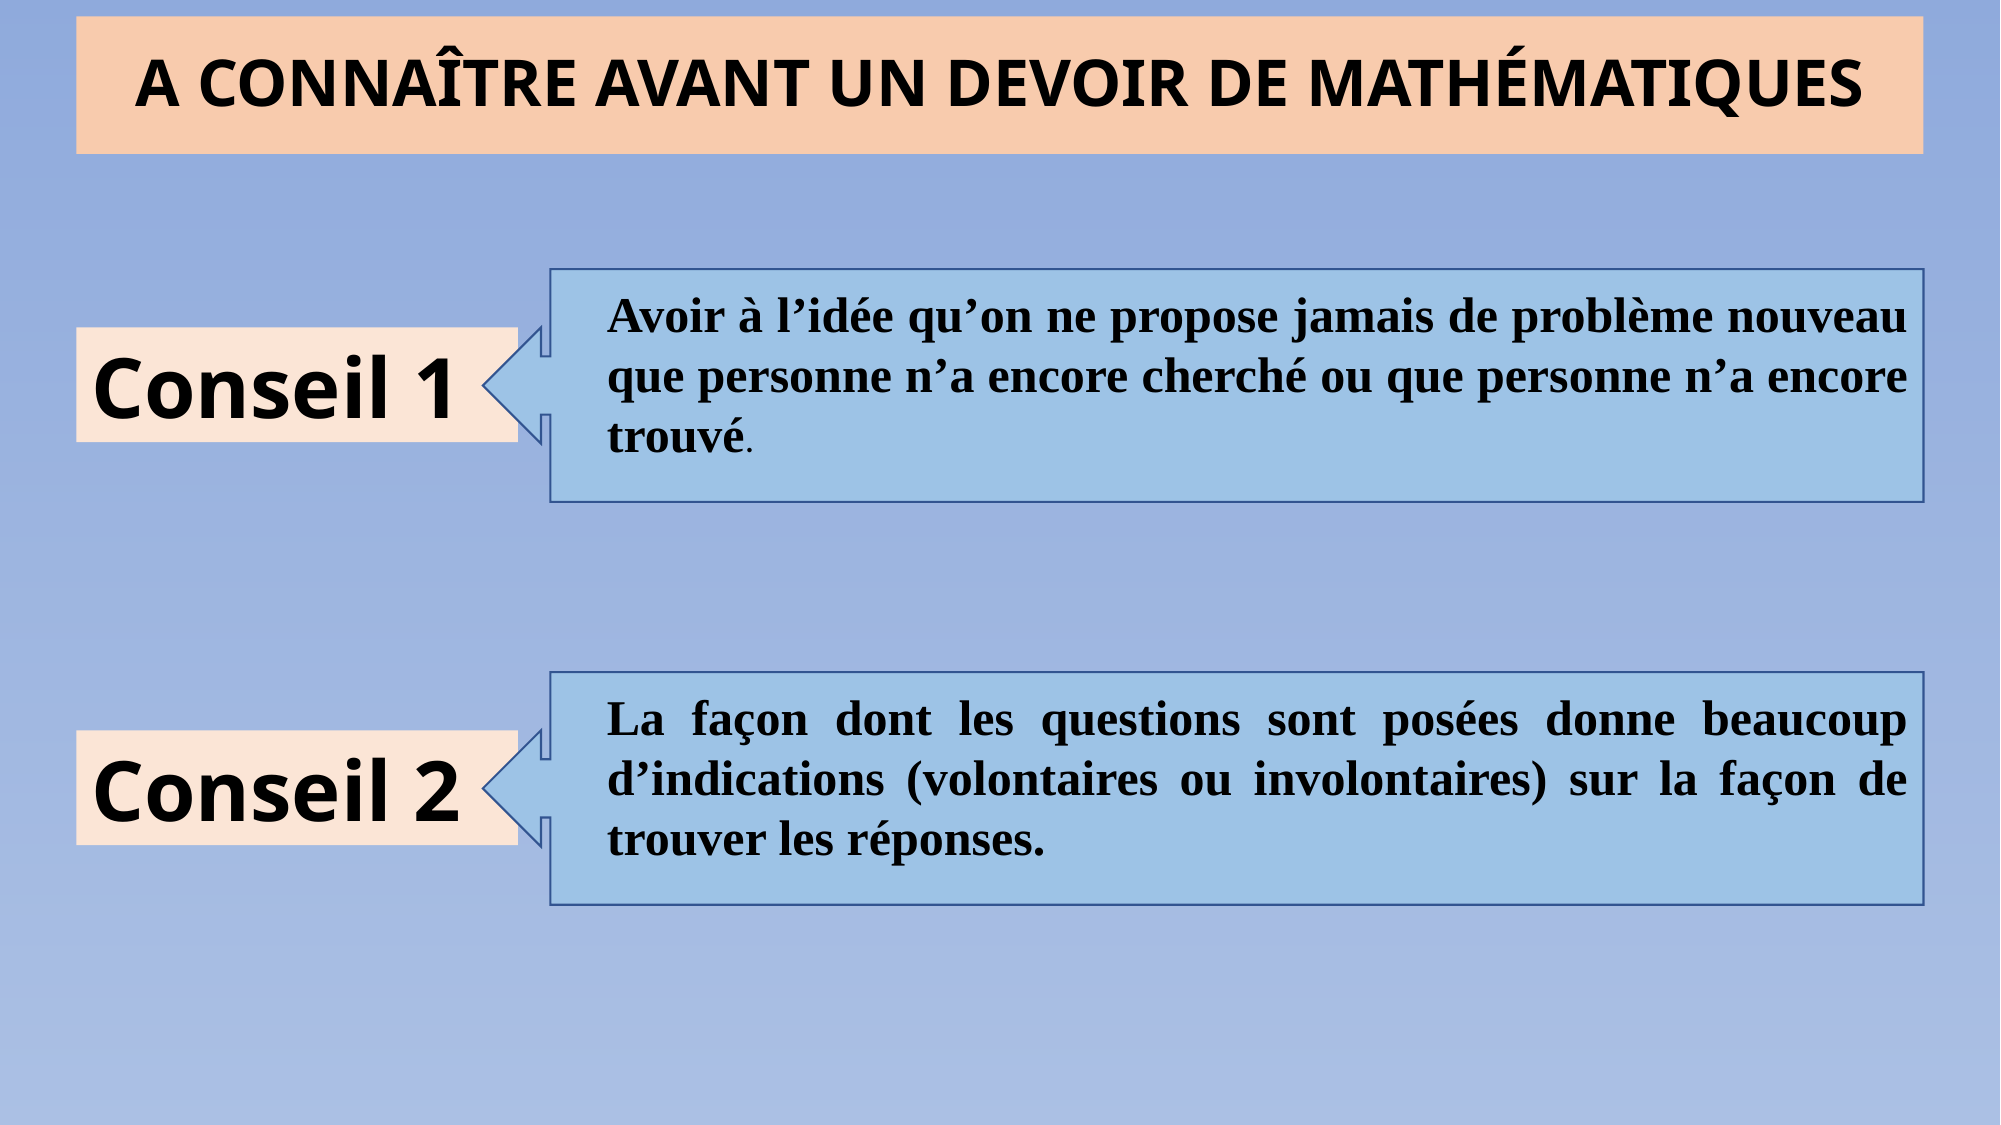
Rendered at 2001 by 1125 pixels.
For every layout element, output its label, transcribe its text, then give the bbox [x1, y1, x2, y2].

text_box Conseil 2 [76, 730, 482, 846]
text_box Conseil 1 [76, 327, 482, 443]
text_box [482, 672, 1924, 920]
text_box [482, 269, 1924, 518]
text_box A connaître avant un devoir de mathématiques [76, 16, 1924, 154]
